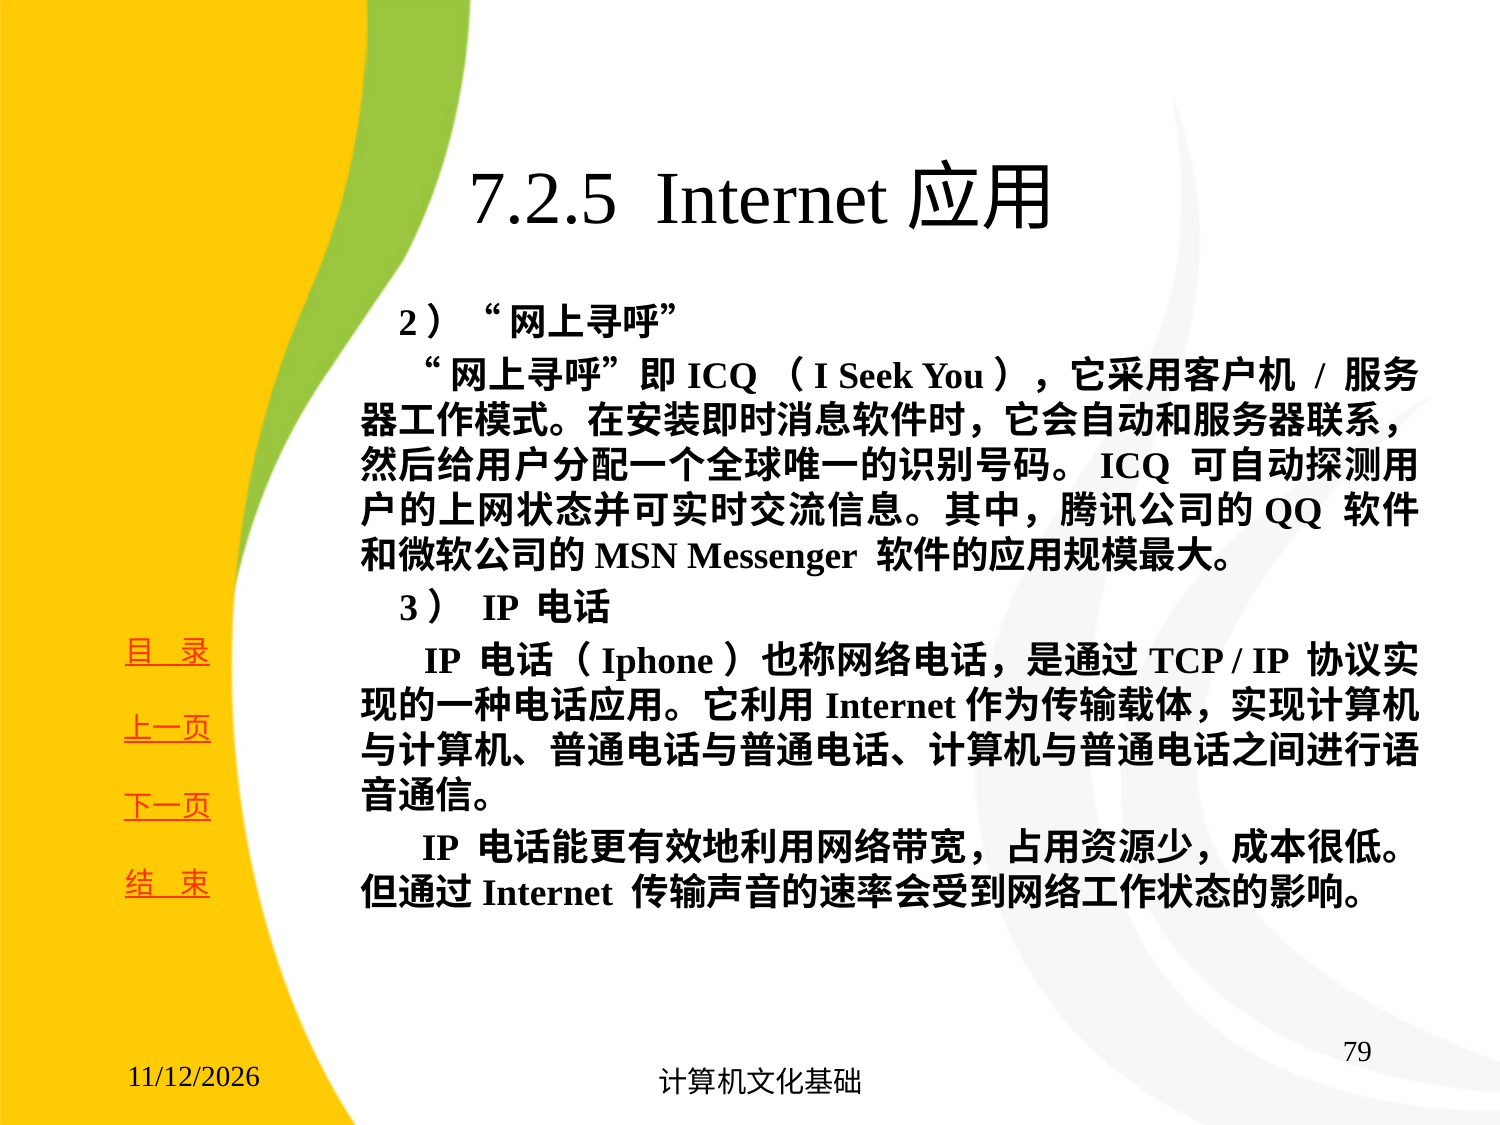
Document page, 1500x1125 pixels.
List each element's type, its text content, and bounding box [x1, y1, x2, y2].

list 2）“ 网上寻呼” “网上寻呼”即ICQ（I Seek You），它采用客户机 / 服务器工作模式。在安装即时消息软件时，它会自动和服务器联系，然后给用户分配一个全球唯一的识别号码。ICQ 可自动探测用户的上网状态并可实时交流信息。其中，腾讯公司的QQ 软件和微软公司的MSN Messenger 软件的应用规模最大。 3） IP 电话 IP 电话（Iphone）也称网络电话，是通过TCP / IP 协议实现的一种电话应用。它利用Internet作为传输载体，实现计算机与计算机、普通电话与普通电话、计算机与普通电话之间进行语音通信。 IP 电话能更有效地利用网络带宽，占用资源少，成本很低。但通过Internet 传输声音的速率会受到网络工作状态的影响。 [289, 290, 1436, 1012]
title 7.2.5 Internet应用 [125, 99, 1400, 288]
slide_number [112, 1050, 425, 1125]
slide_number 79 [1074, 1025, 1388, 1100]
picture [0, 0, 1500, 1125]
